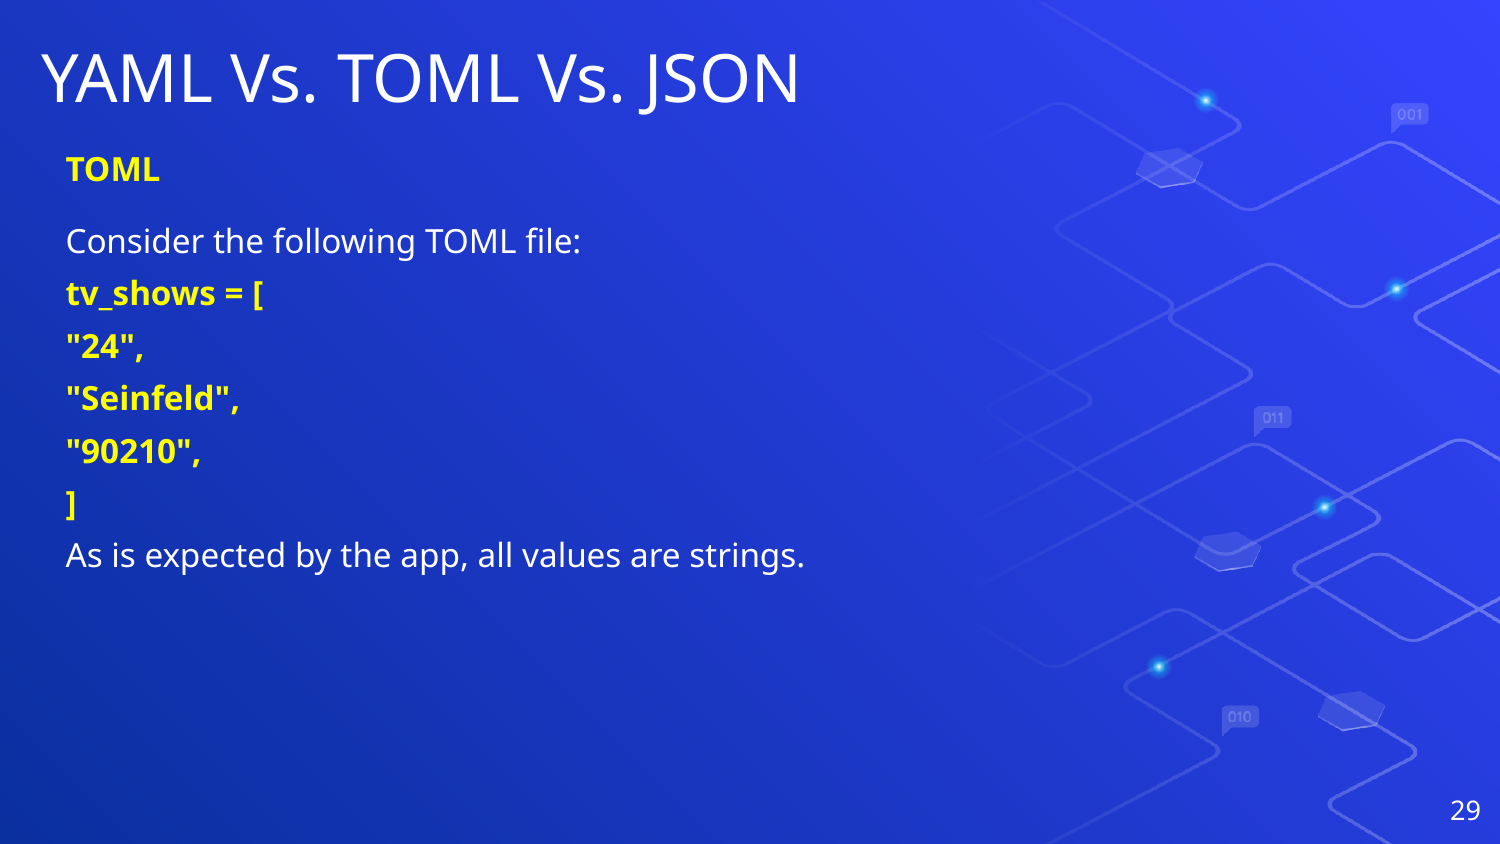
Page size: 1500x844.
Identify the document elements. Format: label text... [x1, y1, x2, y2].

slide_number 29 [1391, 779, 1482, 844]
list TOML Consider the following TOML file: tv_shows = [ "24", "Seinfeld", "90210", ] As is expected by the app, all values are strings. [53, 127, 1459, 844]
title YAML Vs. TOML Vs. JSON [41, 20, 1228, 116]
picture [0, 0, 1500, 844]
